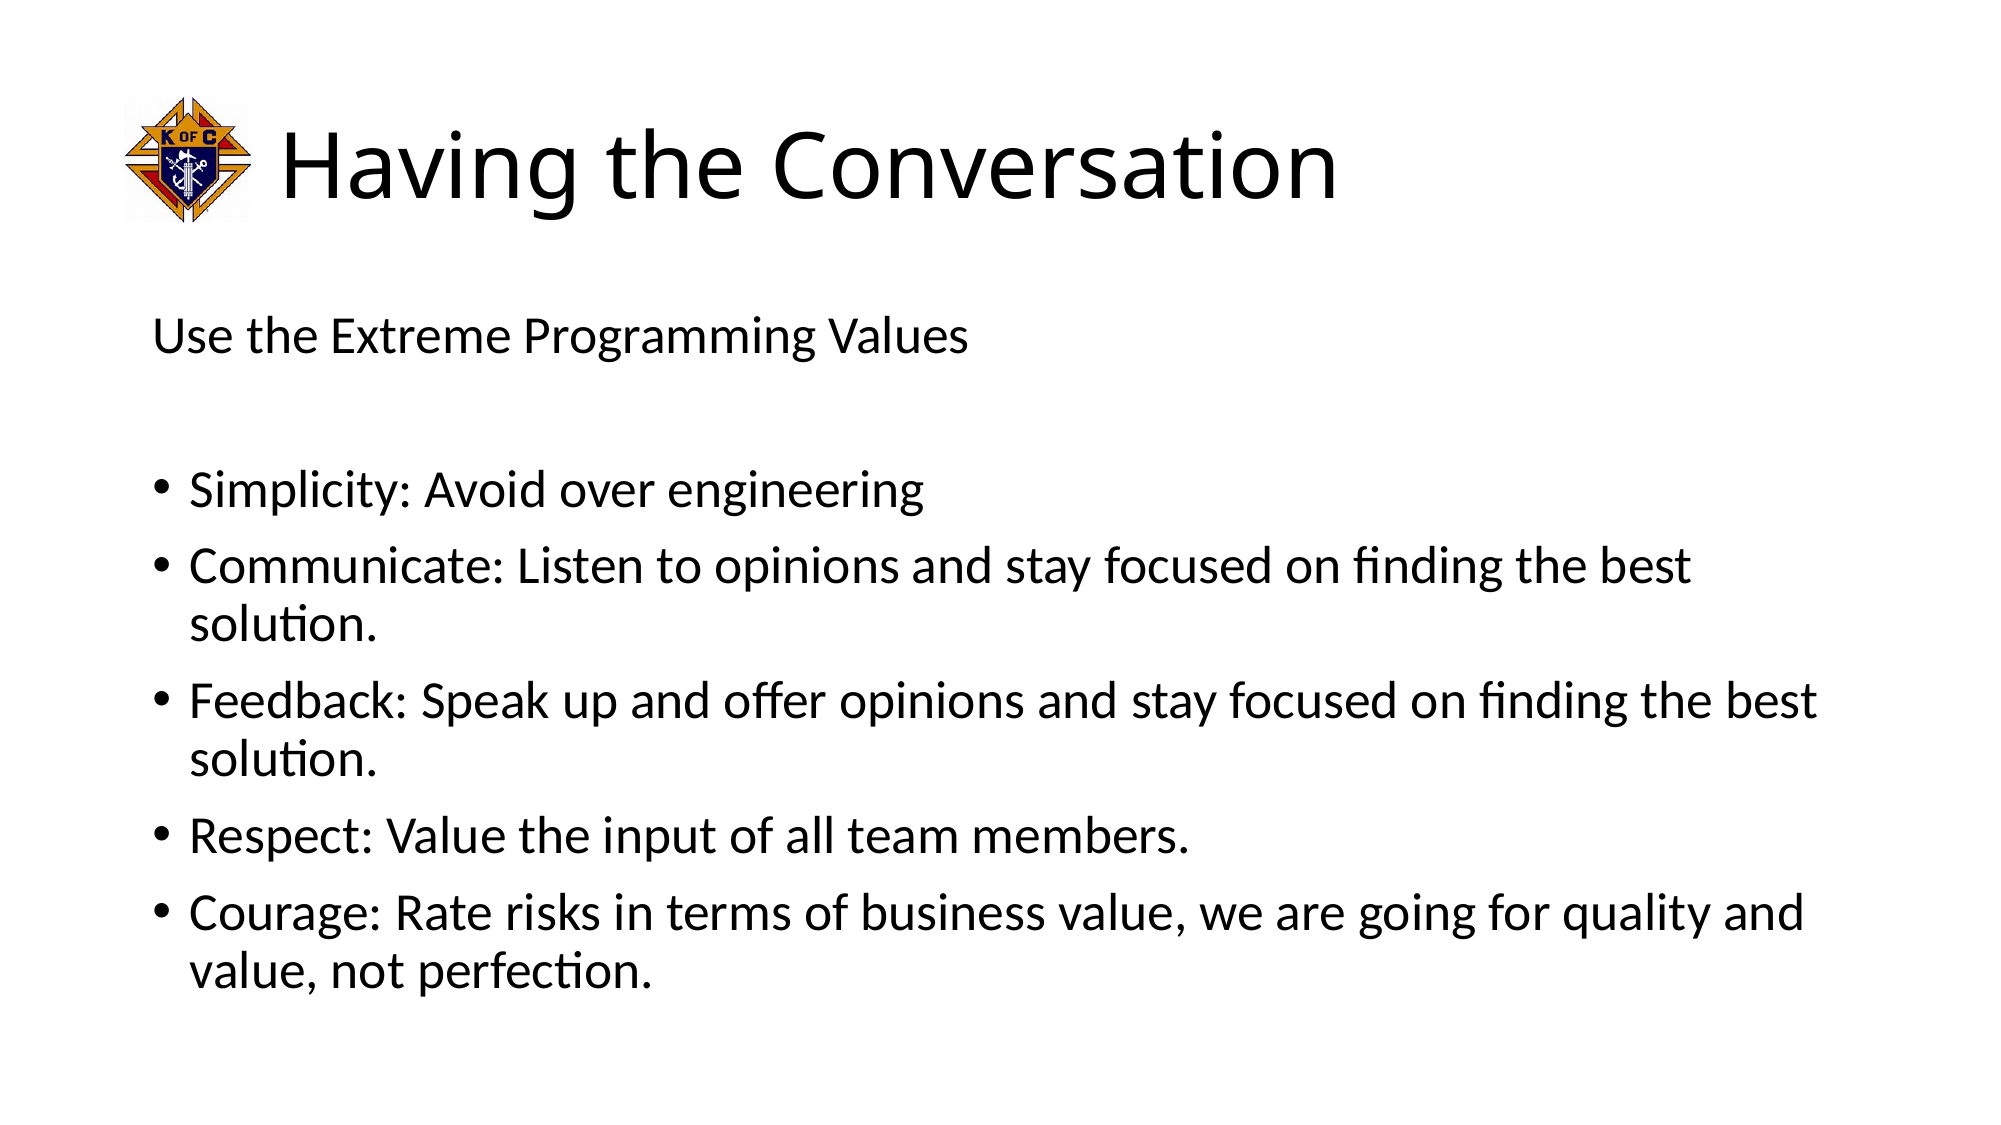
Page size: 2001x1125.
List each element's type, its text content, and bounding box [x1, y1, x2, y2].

picture [124, 97, 251, 223]
list Use the Extreme Programming Values Simplicity: Avoid over engineering Communicate: Listen to opinions and stay focused on finding the best solution. Feedback: Speak up and offer opinions and stay focused on finding the best solution. Respect: Value the input of all team members. Courage: Rate risks in terms of business value, we are going for quality and value, not perfection. [137, 299, 1863, 1014]
title Having the Conversation [263, 59, 1863, 278]
